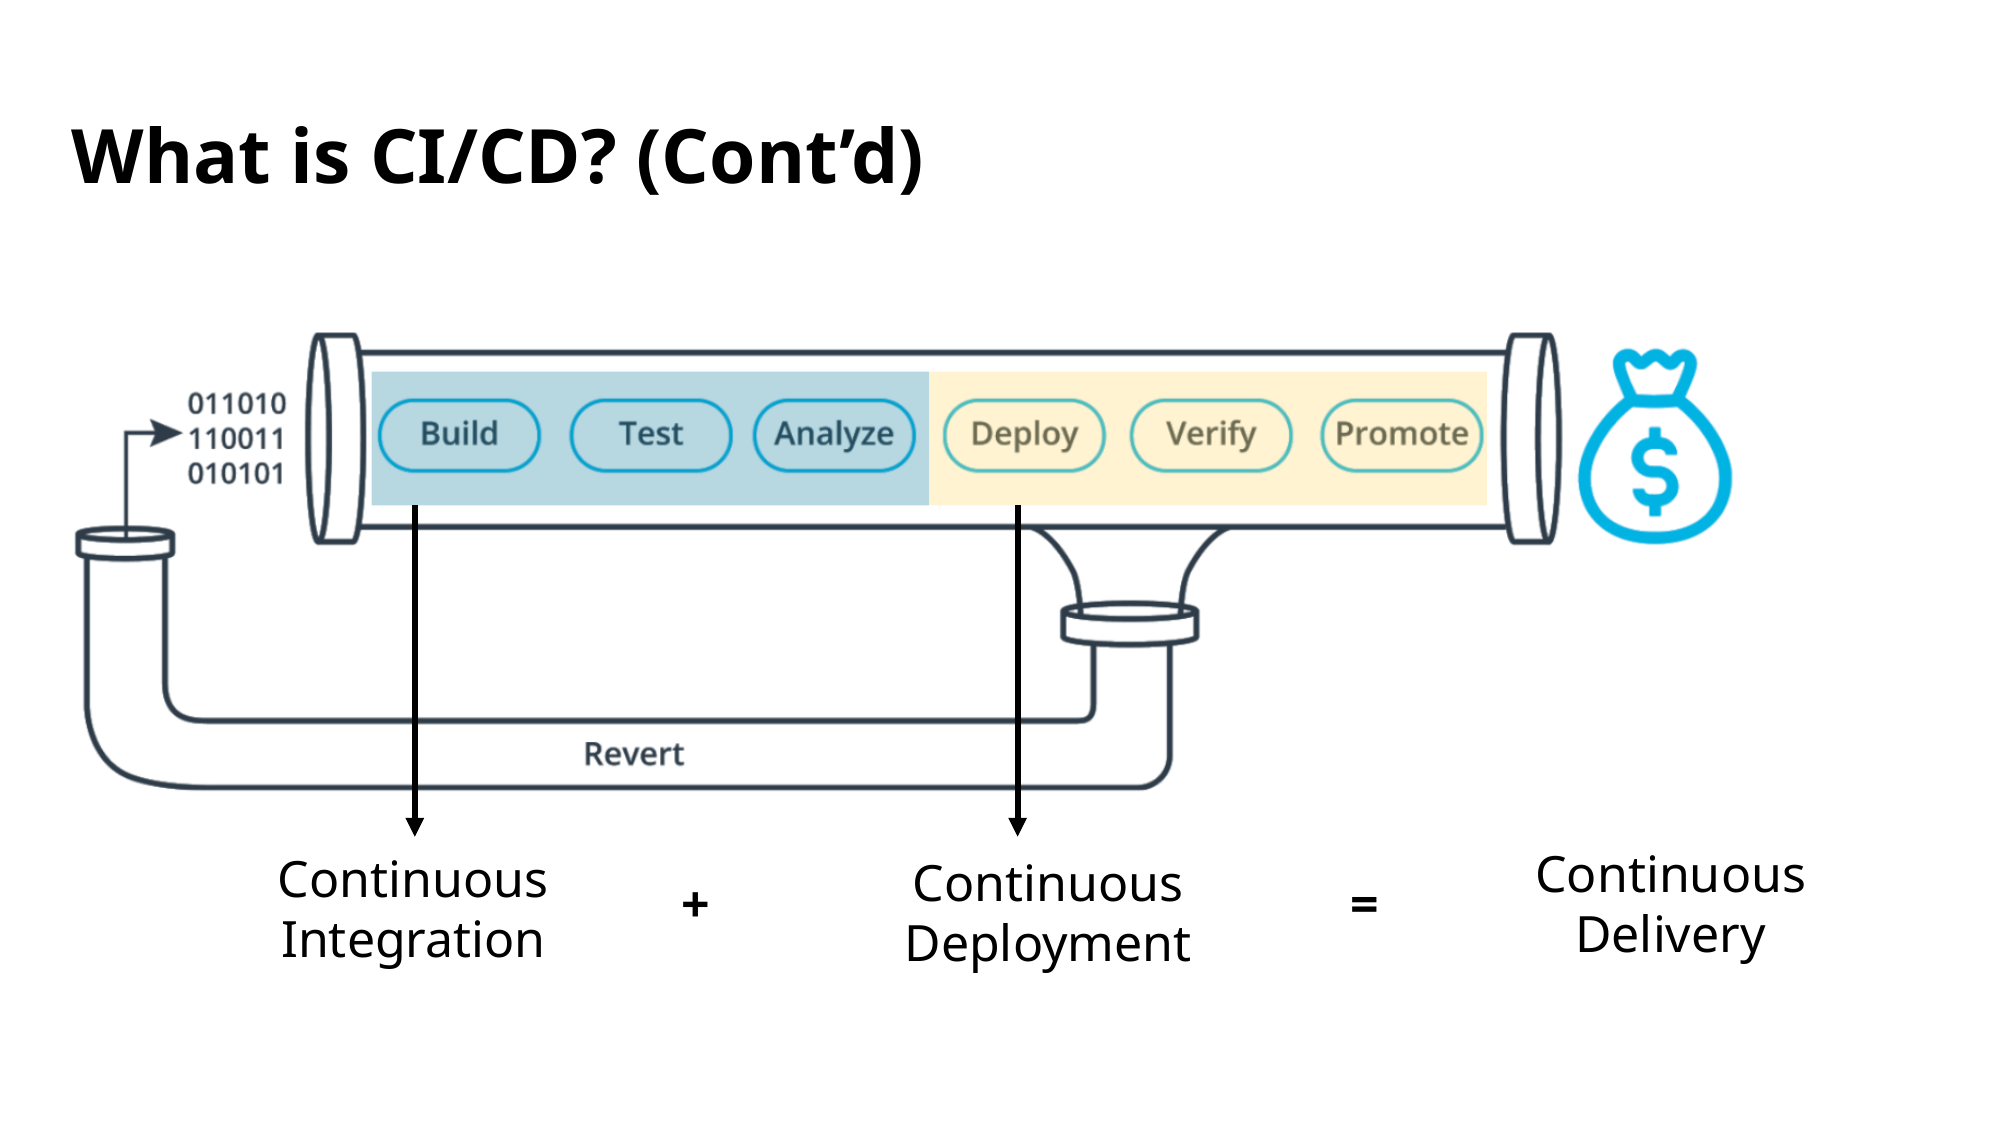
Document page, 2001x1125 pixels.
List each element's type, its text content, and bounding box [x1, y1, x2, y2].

text_box + [600, 874, 792, 941]
text_box Continuous Integration [143, 874, 684, 976]
text_box What is CI/CD? (Cont’d) [56, 101, 1024, 206]
text_box Continuous Deployment [844, 874, 1252, 979]
picture [65, 276, 1857, 874]
text_box Continuous Delivery [1459, 835, 1882, 970]
text_box = [1269, 874, 1460, 941]
